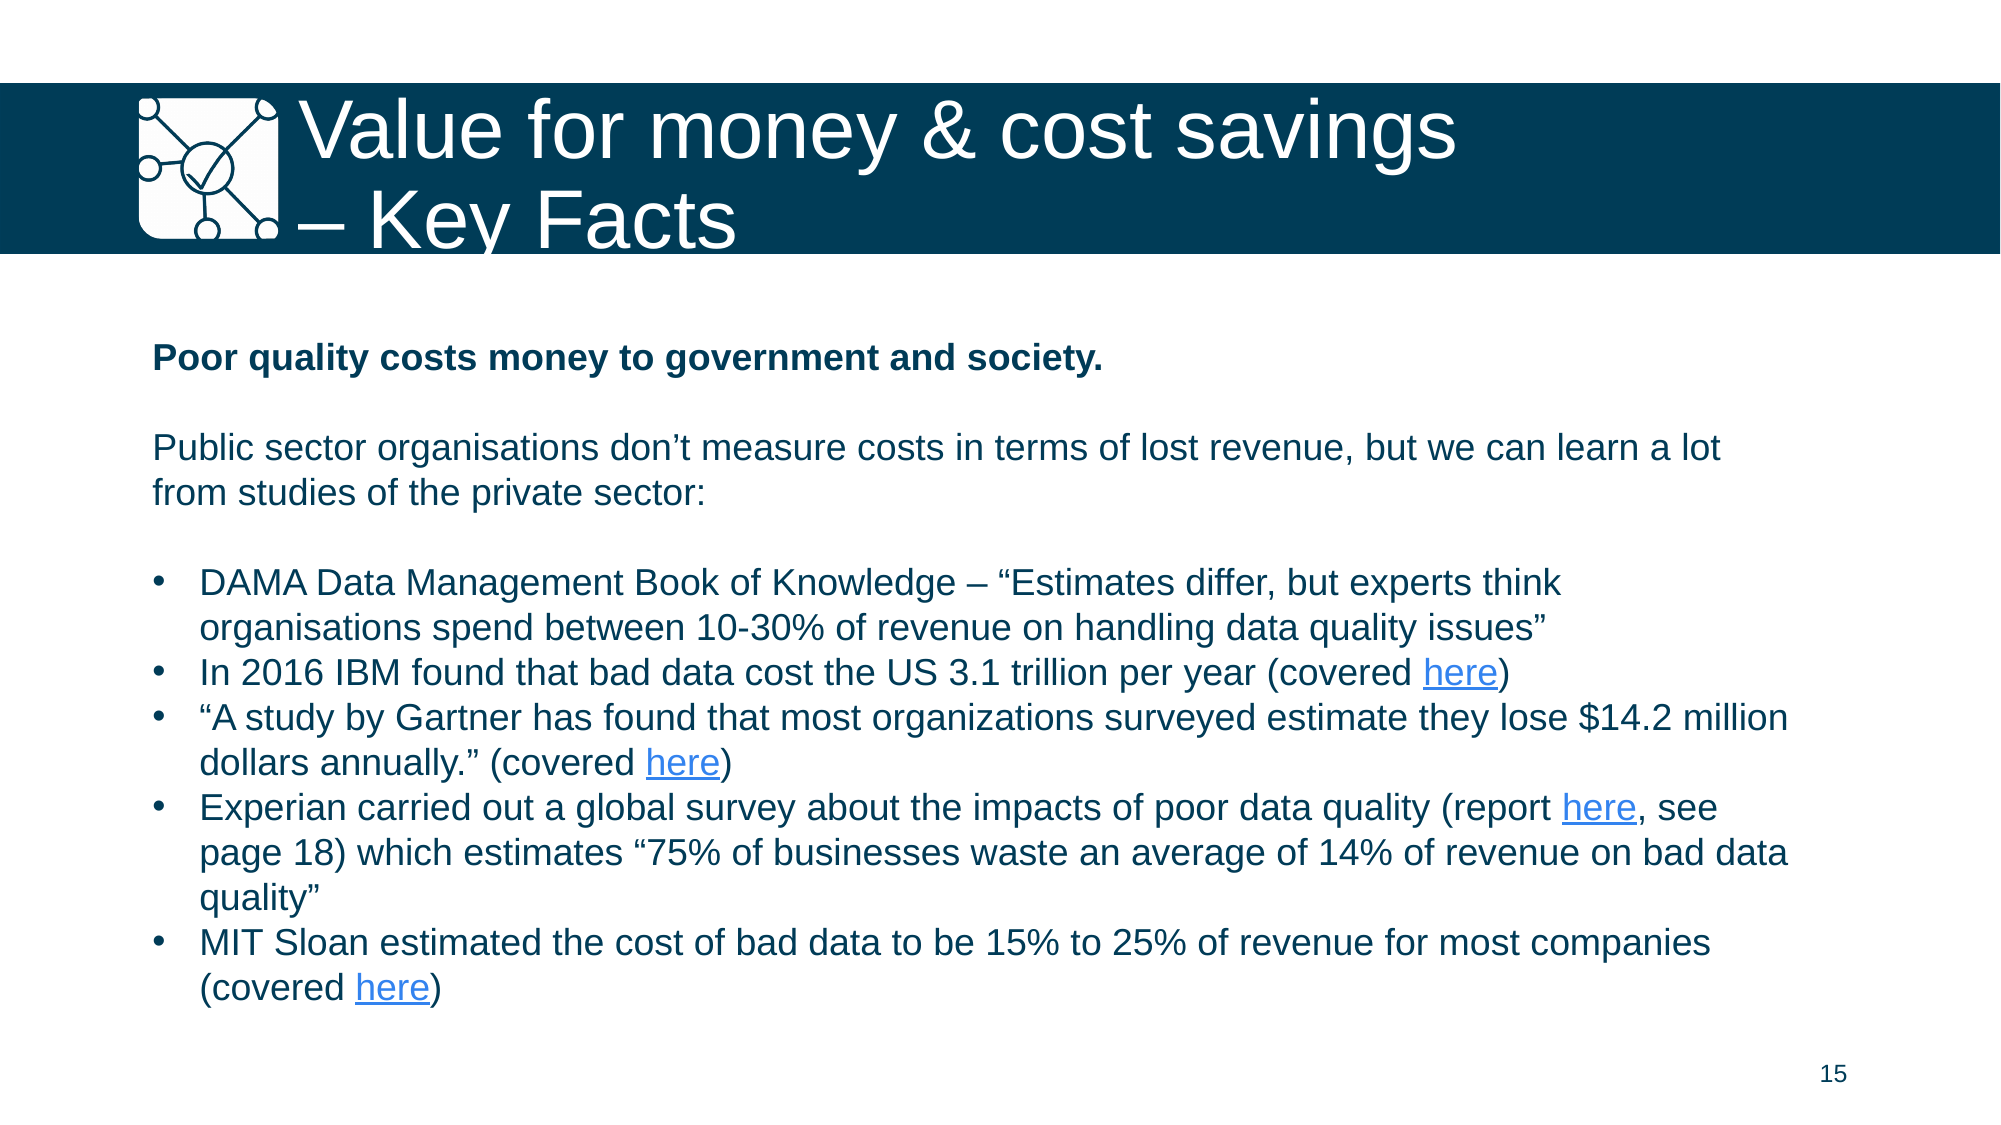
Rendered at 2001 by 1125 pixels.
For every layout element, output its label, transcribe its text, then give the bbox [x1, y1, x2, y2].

picture [139, 165, 203, 238]
text_box Poor quality costs money to government and society. Public sector organisations don’t measure costs in terms of lost revenue, but we can learn a lot from studies of the private sector: DAMA Data Management Book of Knowledge – “Estimates differ, but experts think organisations spend between 10-30% of revenue on handling data quality issues” In 2016 IBM found that bad data cost the US 3.1 trillion per year (covered here) “A study by Gartner has found that most organizations surveyed estimate they lose $14.2 million dollars annually.” (covered here) Experian carried out a global survey about the impacts of poor data quality (report here, see page 18) which estimates “75% of businesses waste an average of 14% of revenue on bad data quality” MIT Sloan estimated the cost of bad data to be 15% to 25% of revenue for most companies (covered here) [137, 325, 1806, 1061]
picture [229, 119, 278, 220]
picture [139, 119, 186, 162]
picture [184, 145, 222, 184]
picture [259, 100, 275, 117]
slide_number 15 [1412, 1042, 1863, 1103]
picture [186, 176, 198, 189]
picture [201, 155, 231, 191]
picture [140, 159, 158, 178]
picture [259, 221, 278, 238]
picture [207, 191, 256, 238]
picture [198, 221, 217, 238]
picture [159, 99, 256, 146]
picture [139, 99, 156, 117]
title Value for money & cost savings – Key Facts [296, 84, 1874, 275]
